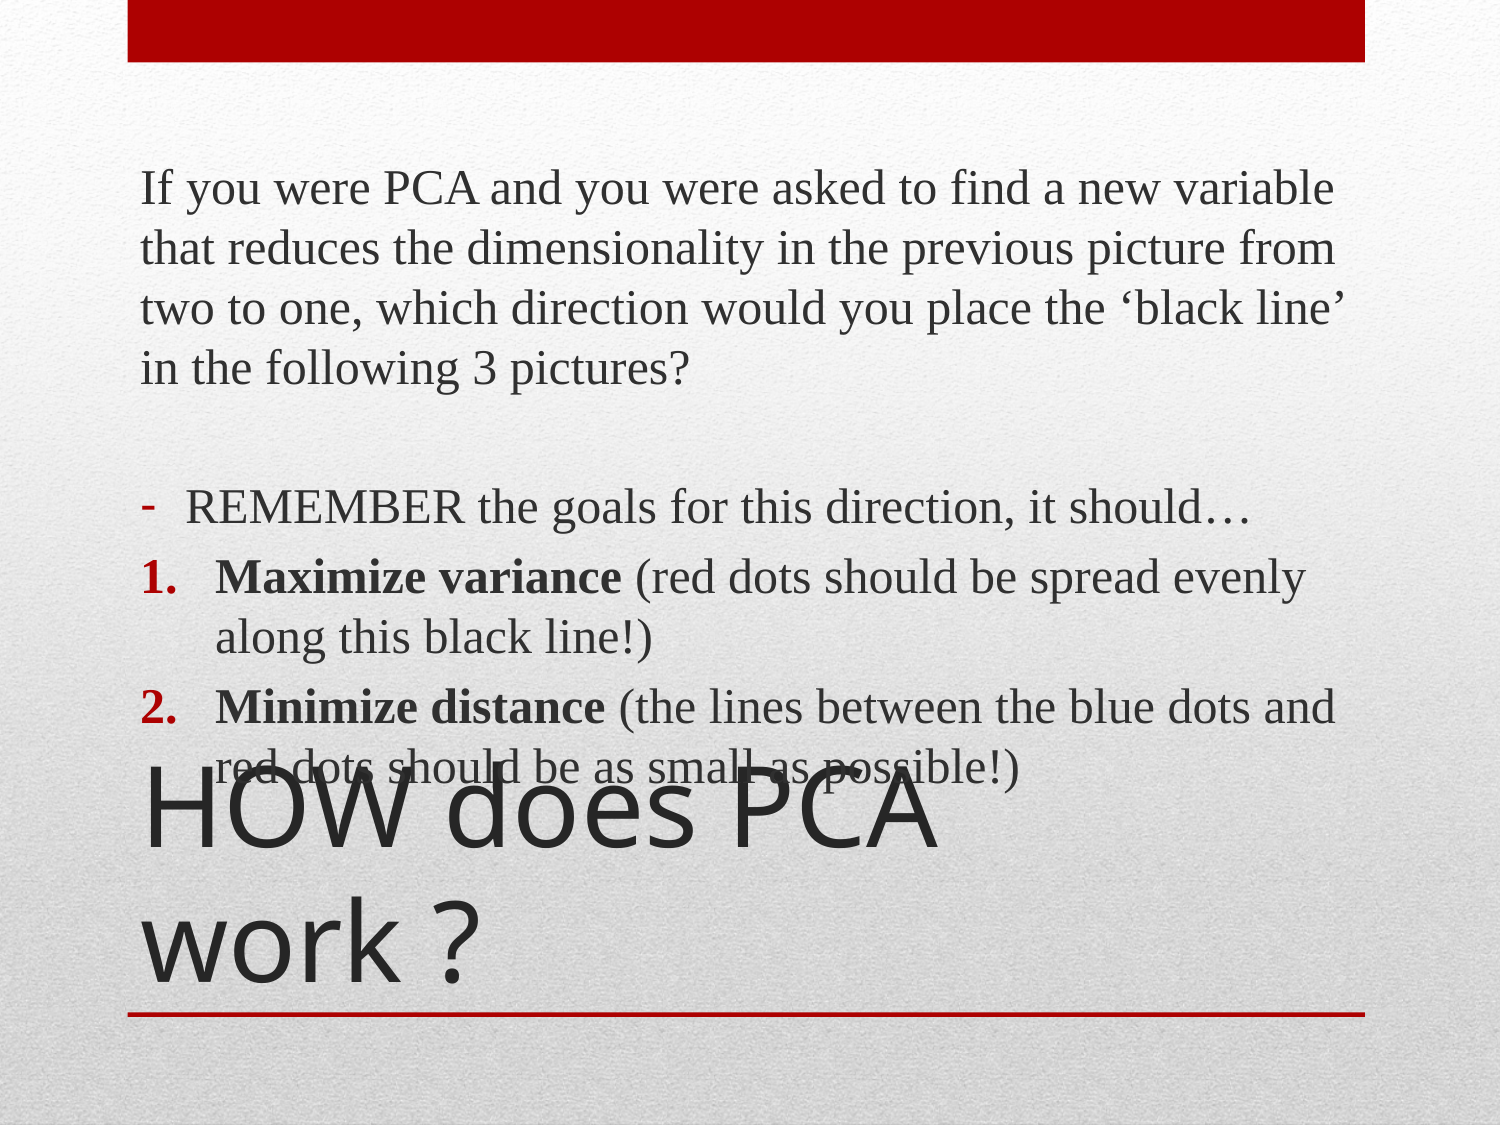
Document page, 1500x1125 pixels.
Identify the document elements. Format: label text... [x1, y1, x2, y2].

title HOW does PCA work ? [125, 836, 1238, 1013]
list If you were PCA and you were asked to find a new variable that reduces the dimensionality in the previous picture from two to one, which direction would you place the ‘black line’ in the following 3 pictures? REMEMBER the goals for this direction, it should… Maximize variance (red dots should be spread evenly along this black line!) Minimize distance (the lines between the blue dots and red dots should be as small as possible!) [125, 112, 1363, 836]
